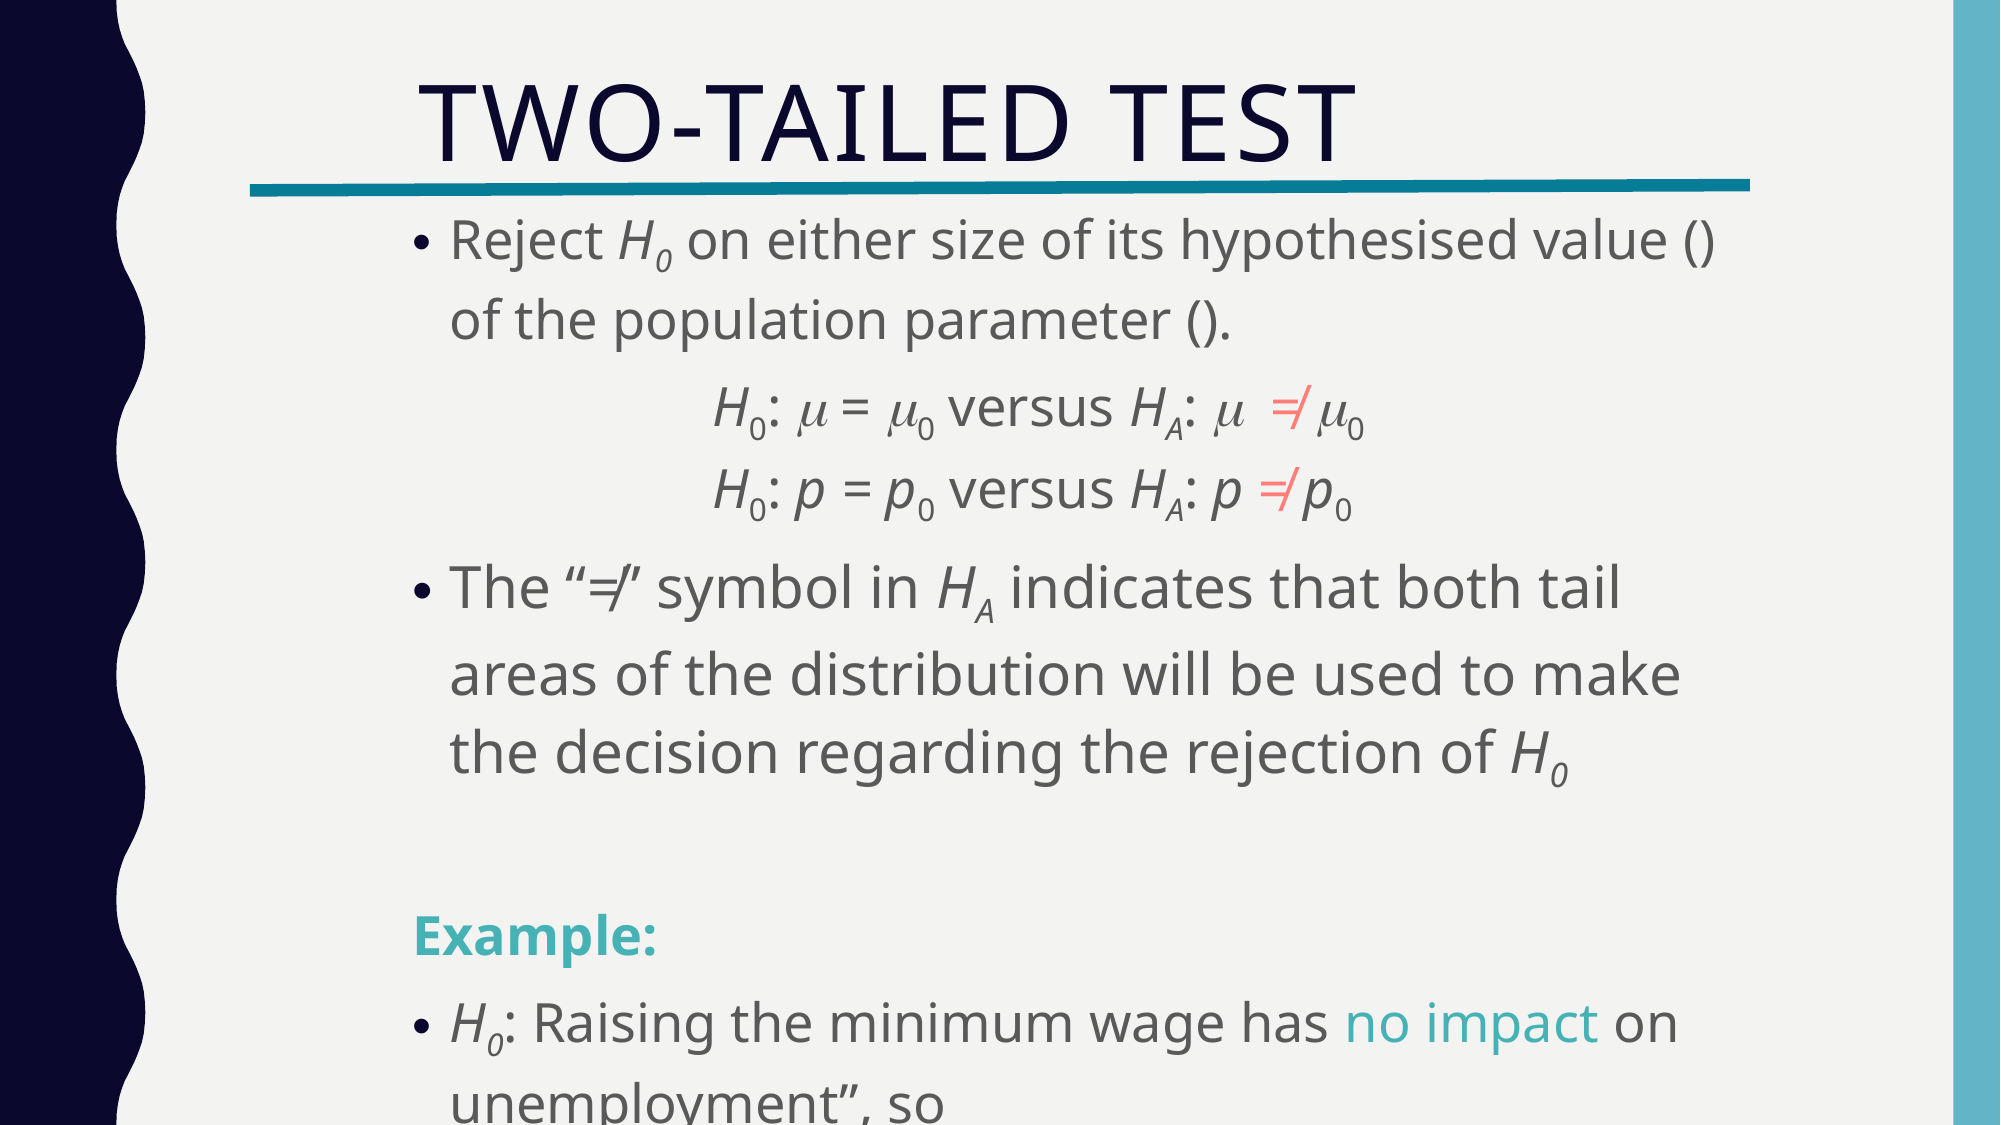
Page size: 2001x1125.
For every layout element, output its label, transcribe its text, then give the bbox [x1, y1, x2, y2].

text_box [249, 185, 1750, 191]
title Two-tailed test [403, 192, 1737, 308]
title Two-tailed test [403, 62, 1737, 183]
